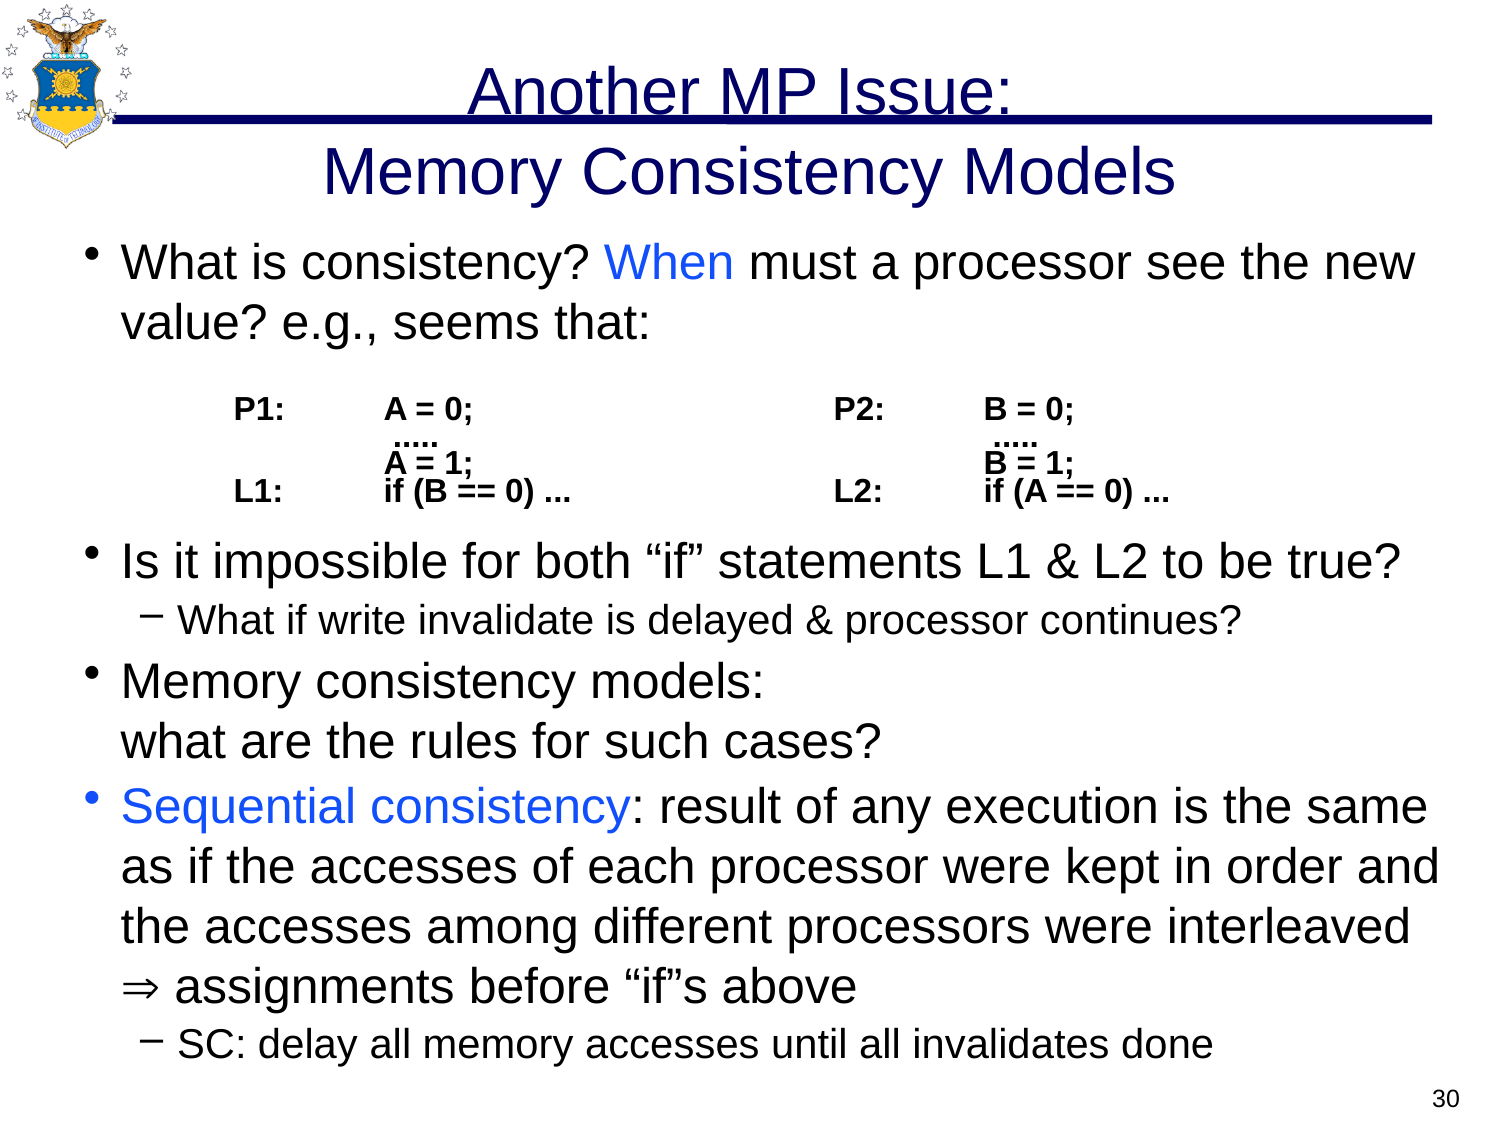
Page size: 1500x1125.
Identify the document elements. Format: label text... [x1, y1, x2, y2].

slide_number 30 [1124, 1074, 1476, 1113]
title Another MP Issue: Memory Consistency Models [162, 34, 1338, 221]
picture [0, 2, 133, 150]
list What is consistency? When must a processor see the new value? e.g., seems that: P1: A = 0; P2: B = 0; ..... ..... A = 1; B = 1; L1: if (B == 0) ... L2: if (A == 0) ... Is it impossible for both “if” statements L1 & L2 to be true? What if write invalidate is delayed & processor continues? Memory consistency models: what are the rules for such cases? Sequential consistency: result of any execution is the same as if the accesses of each processor were kept in order and the accesses among different processors were interleaved  assignments before “if”s above SC: delay all memory accesses until all invalidates done [68, 221, 1479, 1092]
